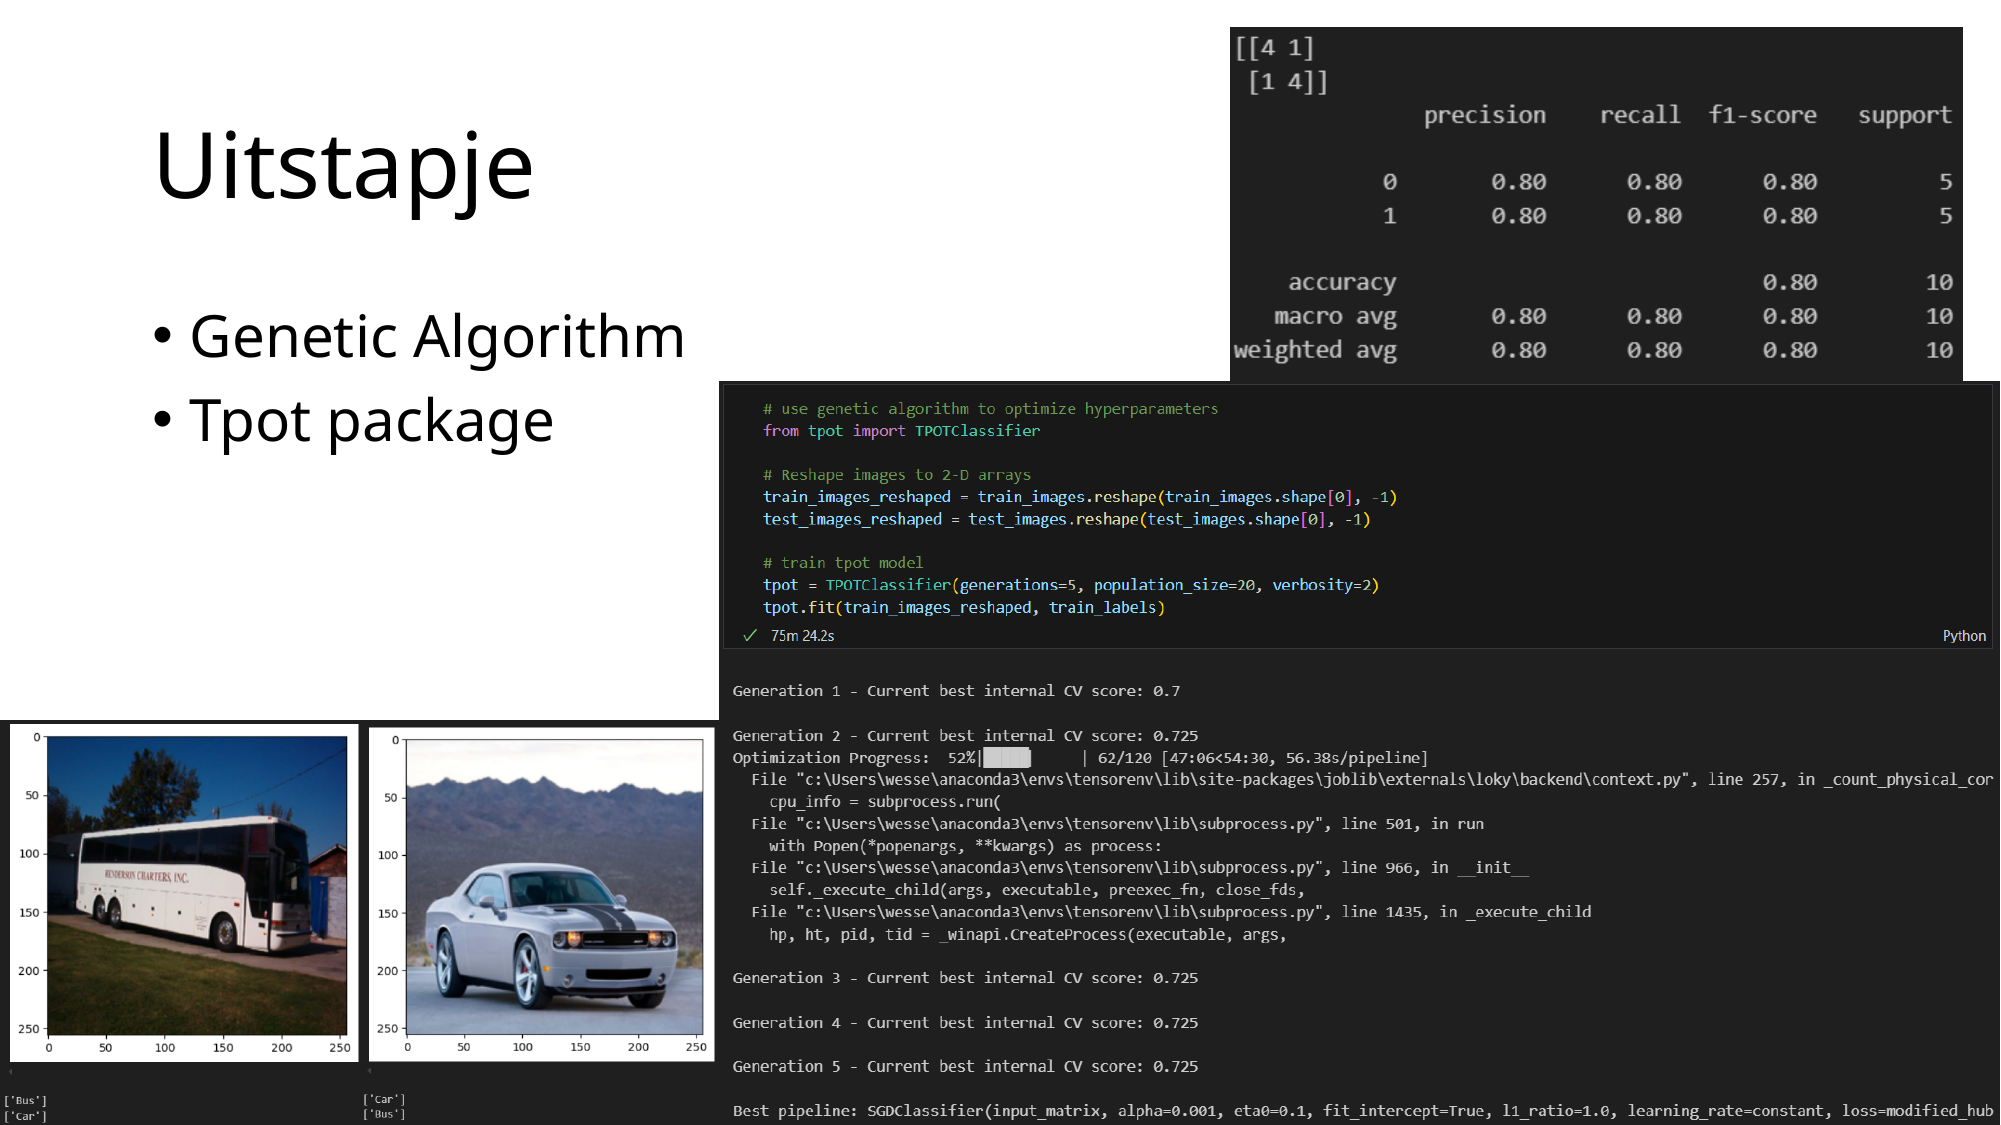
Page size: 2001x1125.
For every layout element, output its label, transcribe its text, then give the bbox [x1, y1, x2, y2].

picture [0, 27, 2000, 1125]
list Genetic Algorithm Tpot package [137, 299, 1230, 720]
title Uitstapje [137, 59, 1230, 278]
